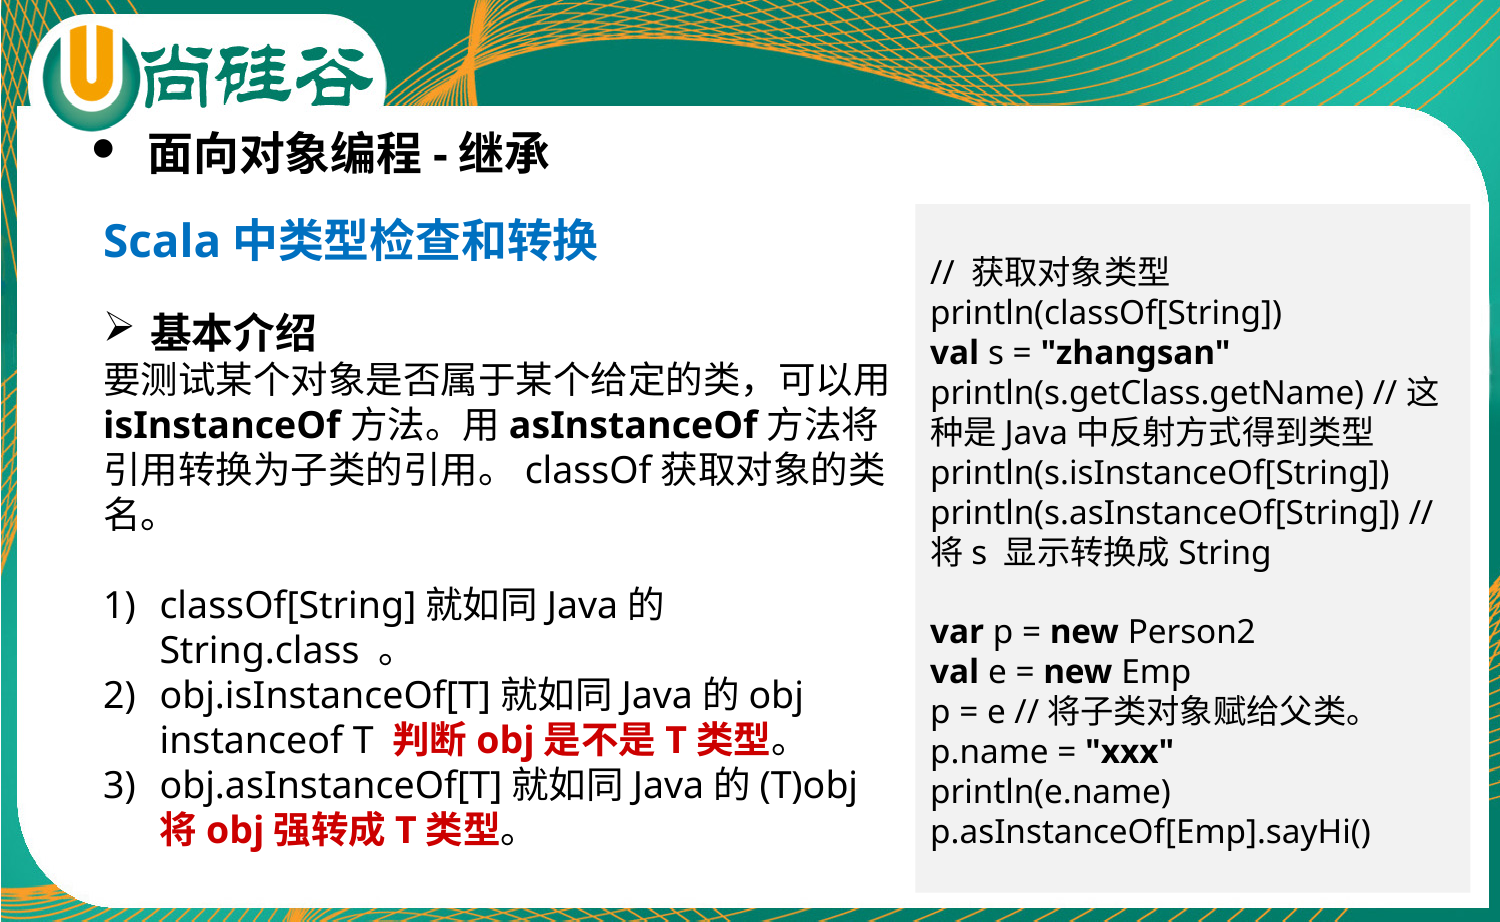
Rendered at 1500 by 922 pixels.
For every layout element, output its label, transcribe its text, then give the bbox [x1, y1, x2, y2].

text_box Scala中类型检查和转换 基本介绍 要测试某个对象是否属于某个给定的类，可以用isInstanceOf方法。用asInstanceOf方法将引用转换为子类的引用。classOf获取对象的类名。 classOf[String]就如同Java的 String.class 。 obj.isInstanceOf[T]就如同Java的obj instanceof T 判断obj是不是T类型。 obj.asInstanceOf[T]就如同Java的(T)obj 将obj强转成T类型。 [88, 204, 916, 922]
text_box // 获取对象类型 println(classOf[String]) val s = "zhangsan" println(s.getClass.getName) //这种是Java中反射方式得到类型 println(s.isInstanceOf[String]) println(s.asInstanceOf[String]) //将s 显示转换成String var p = new Person2 val e = new Emp p = e //将子类对象赋给父类。 p.name = "xxx" println(e.name) p.asInstanceOf[Emp].sayHi() [915, 204, 1471, 893]
text_box 面向对象编程-继承 [76, 123, 1270, 188]
picture [0, 0, 1500, 922]
